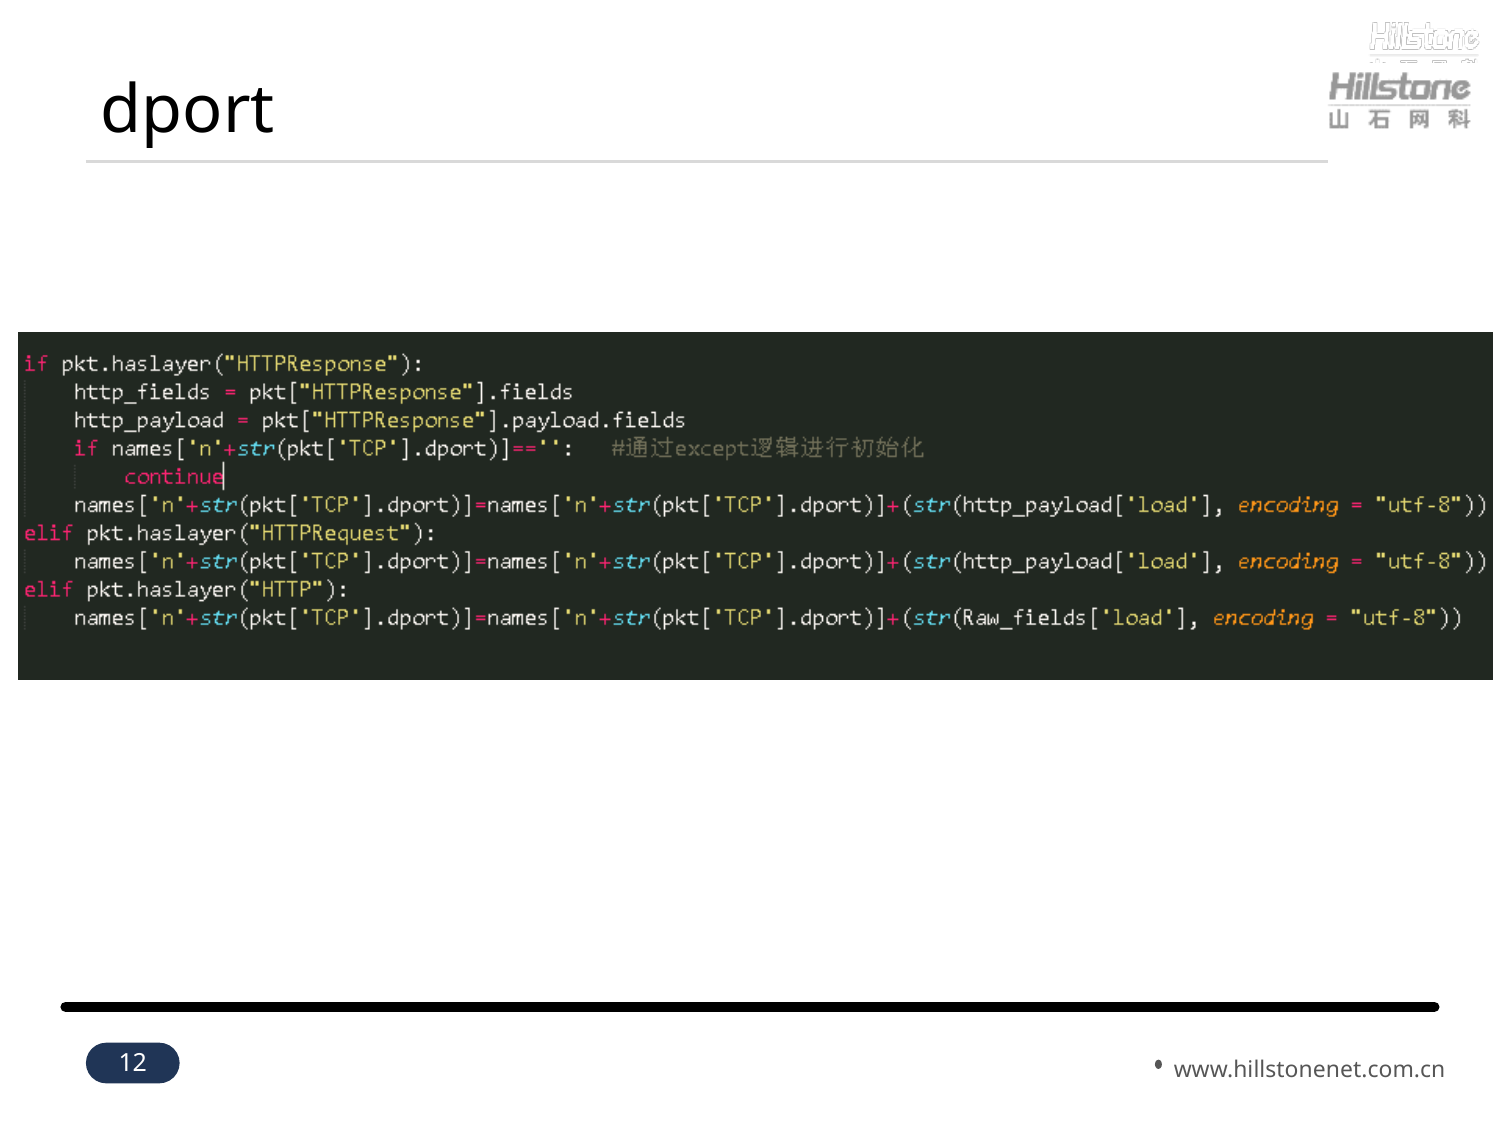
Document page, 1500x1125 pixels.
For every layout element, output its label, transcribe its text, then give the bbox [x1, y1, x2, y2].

picture [1329, 13, 1483, 135]
picture [18, 332, 1493, 680]
title dport [85, 59, 1329, 162]
